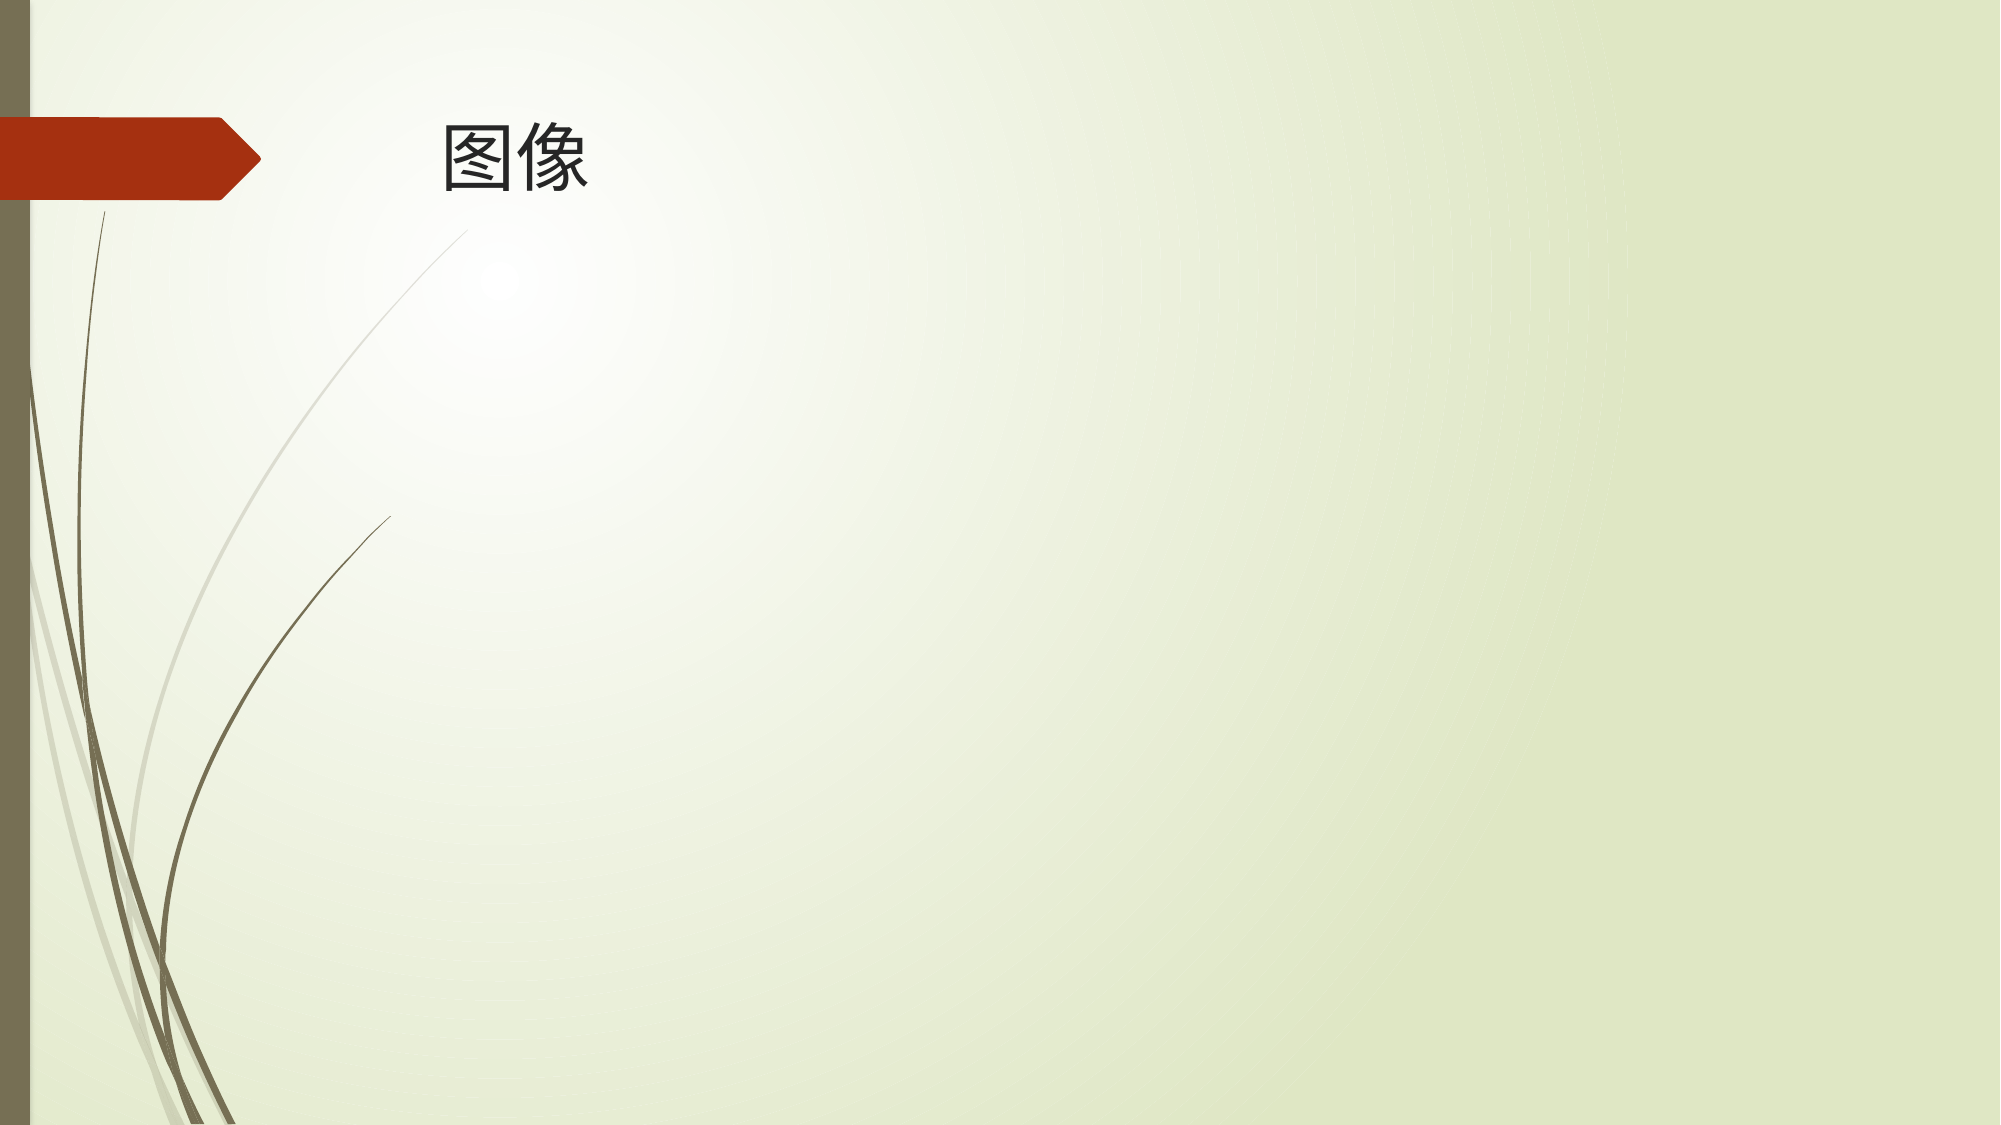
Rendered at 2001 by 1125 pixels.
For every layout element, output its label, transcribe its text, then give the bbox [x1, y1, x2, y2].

title 图像 [425, 102, 1888, 313]
